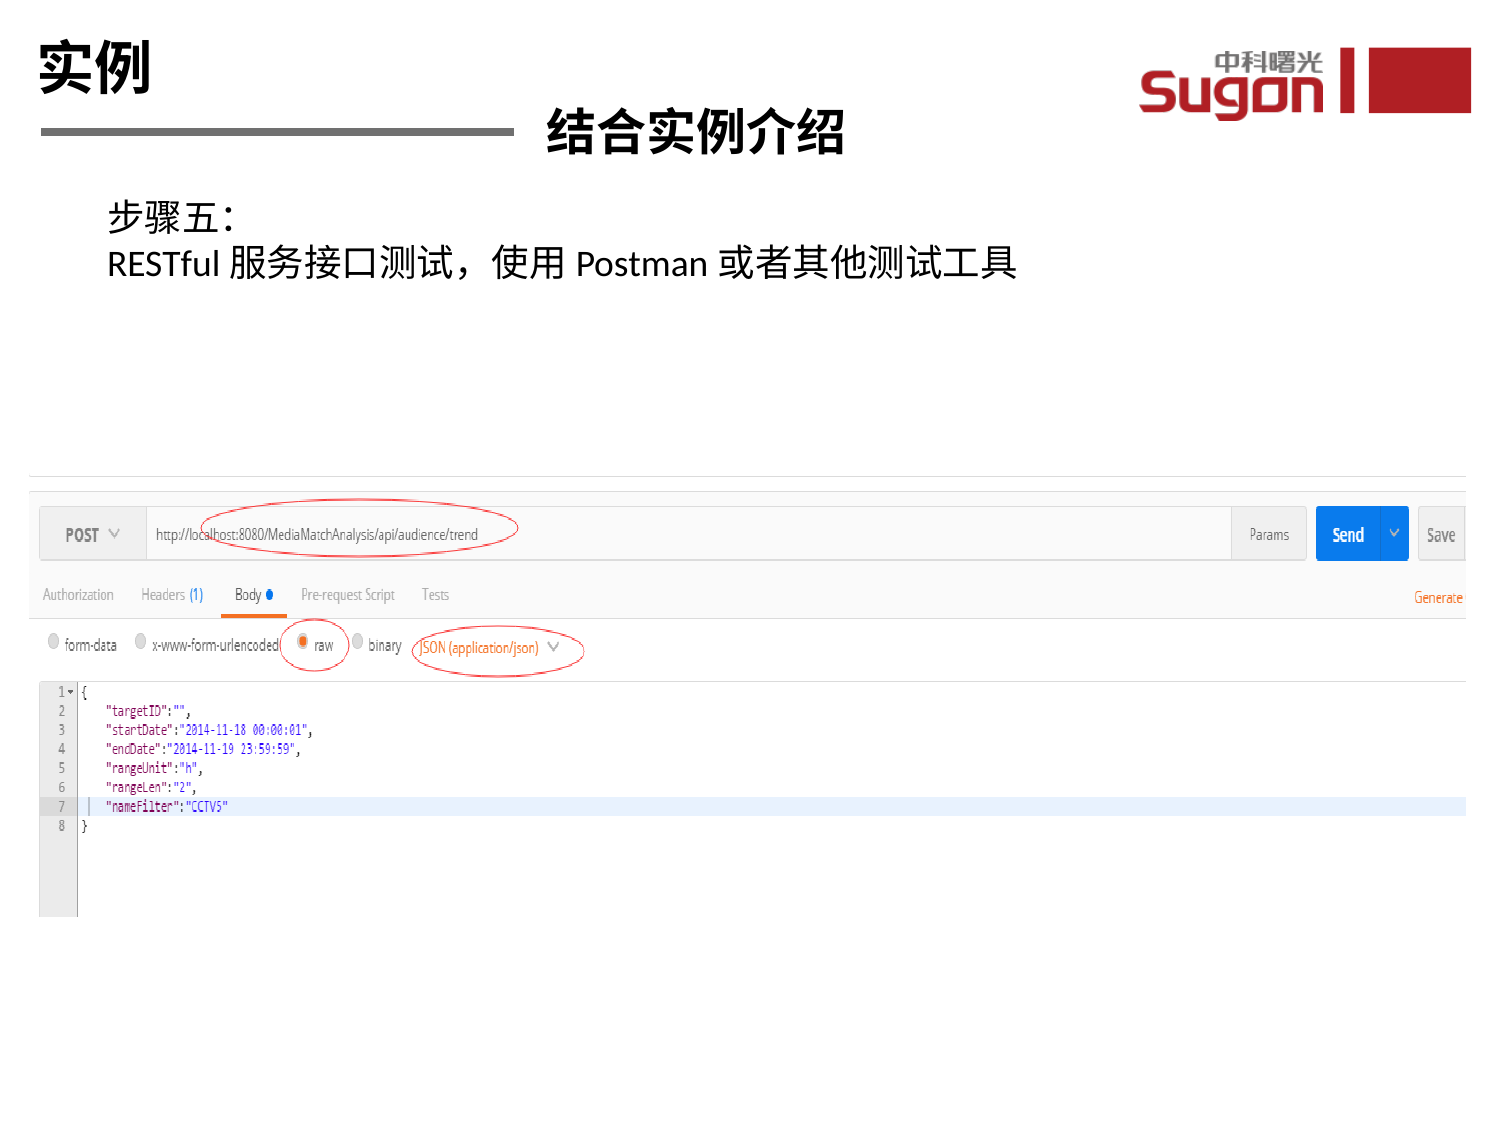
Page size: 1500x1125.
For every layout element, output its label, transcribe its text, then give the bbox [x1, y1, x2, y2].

text_box 步骤五： RESTful服务接口测试，使用Postman或者其他测试工具 [92, 186, 1033, 291]
list 实例 [28, 18, 786, 114]
picture [29, 467, 1467, 918]
picture [1139, 51, 1323, 121]
text_box 结合实例介绍 [538, 92, 854, 168]
